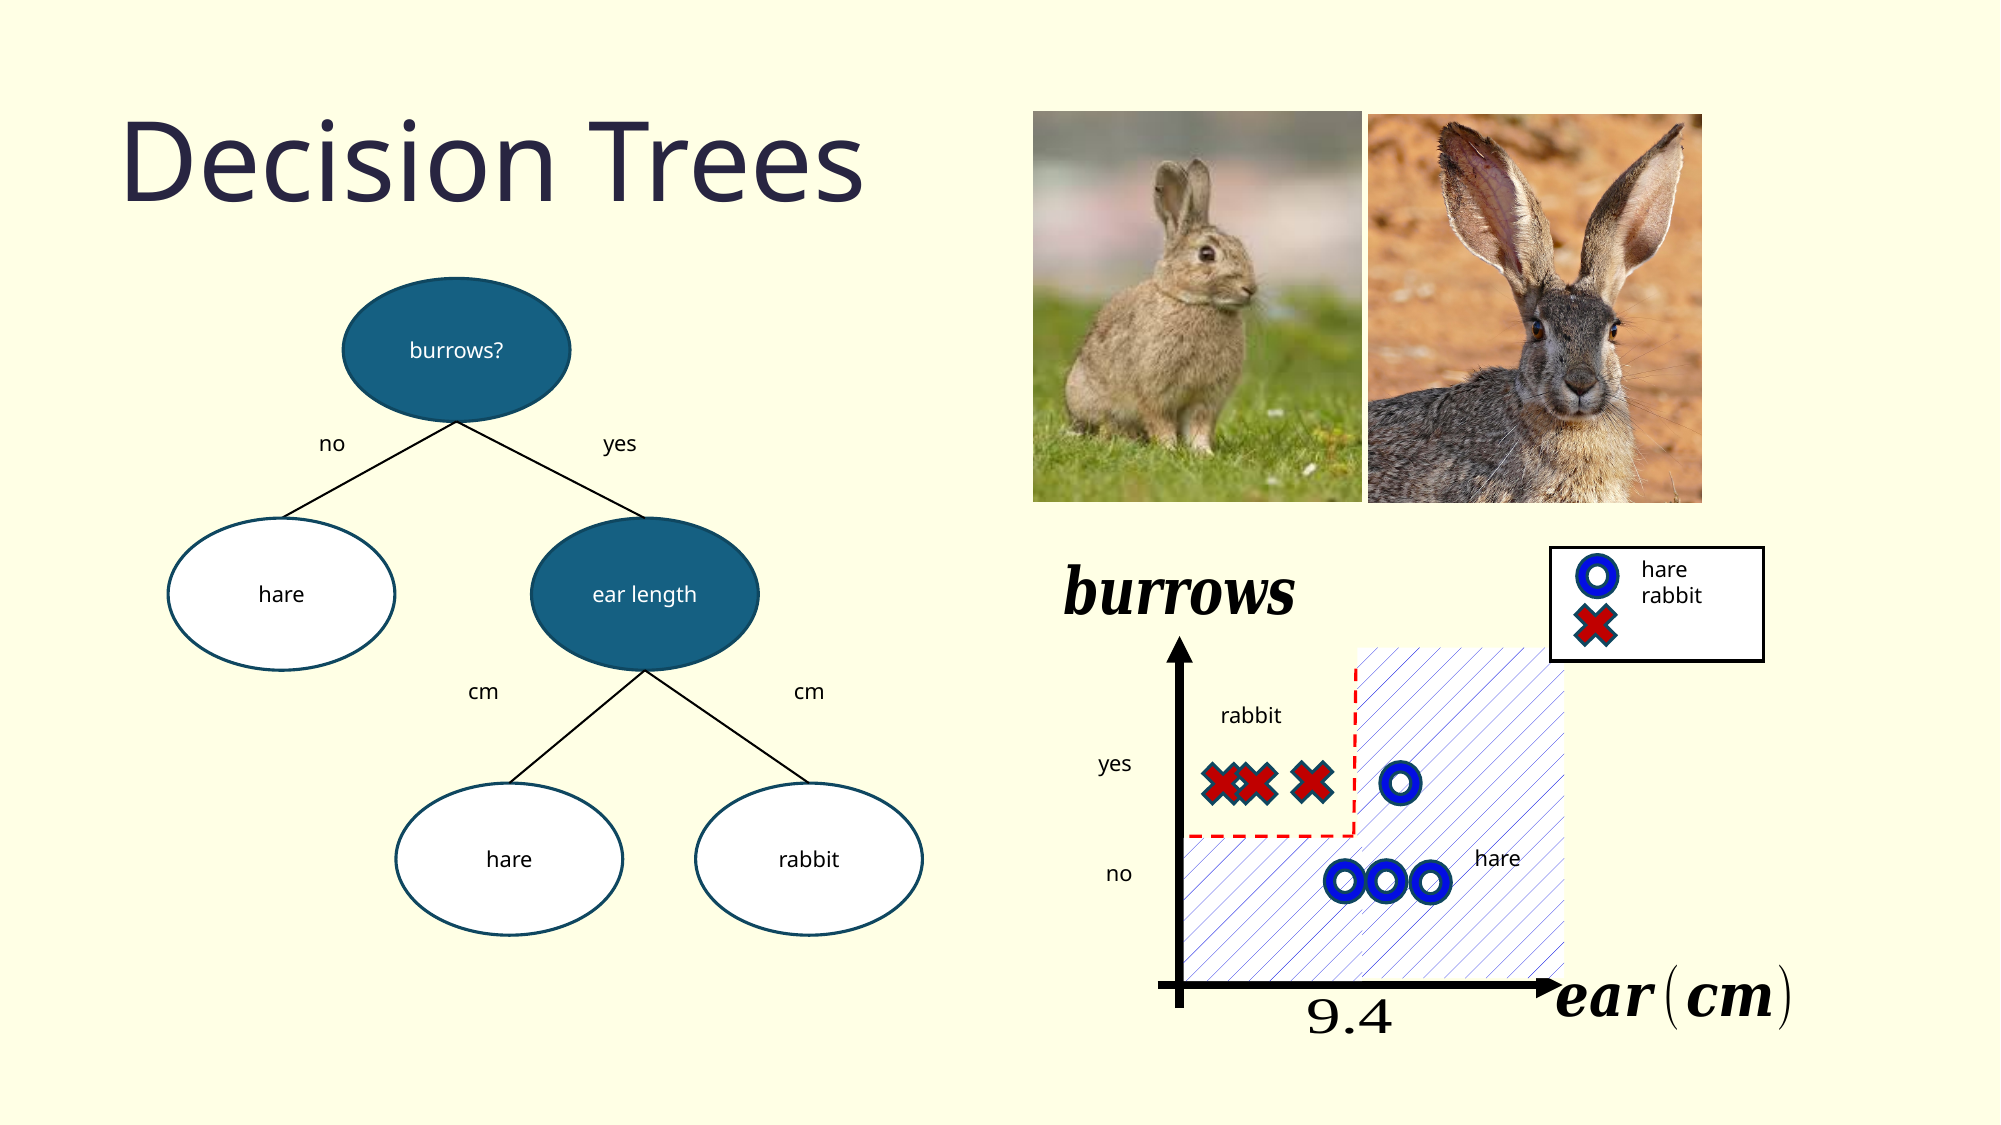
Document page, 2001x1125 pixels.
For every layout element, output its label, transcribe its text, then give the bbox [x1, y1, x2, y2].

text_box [167, 277, 923, 936]
title Decision Trees [117, 105, 1862, 274]
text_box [1062, 547, 1796, 1085]
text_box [1033, 111, 1703, 503]
